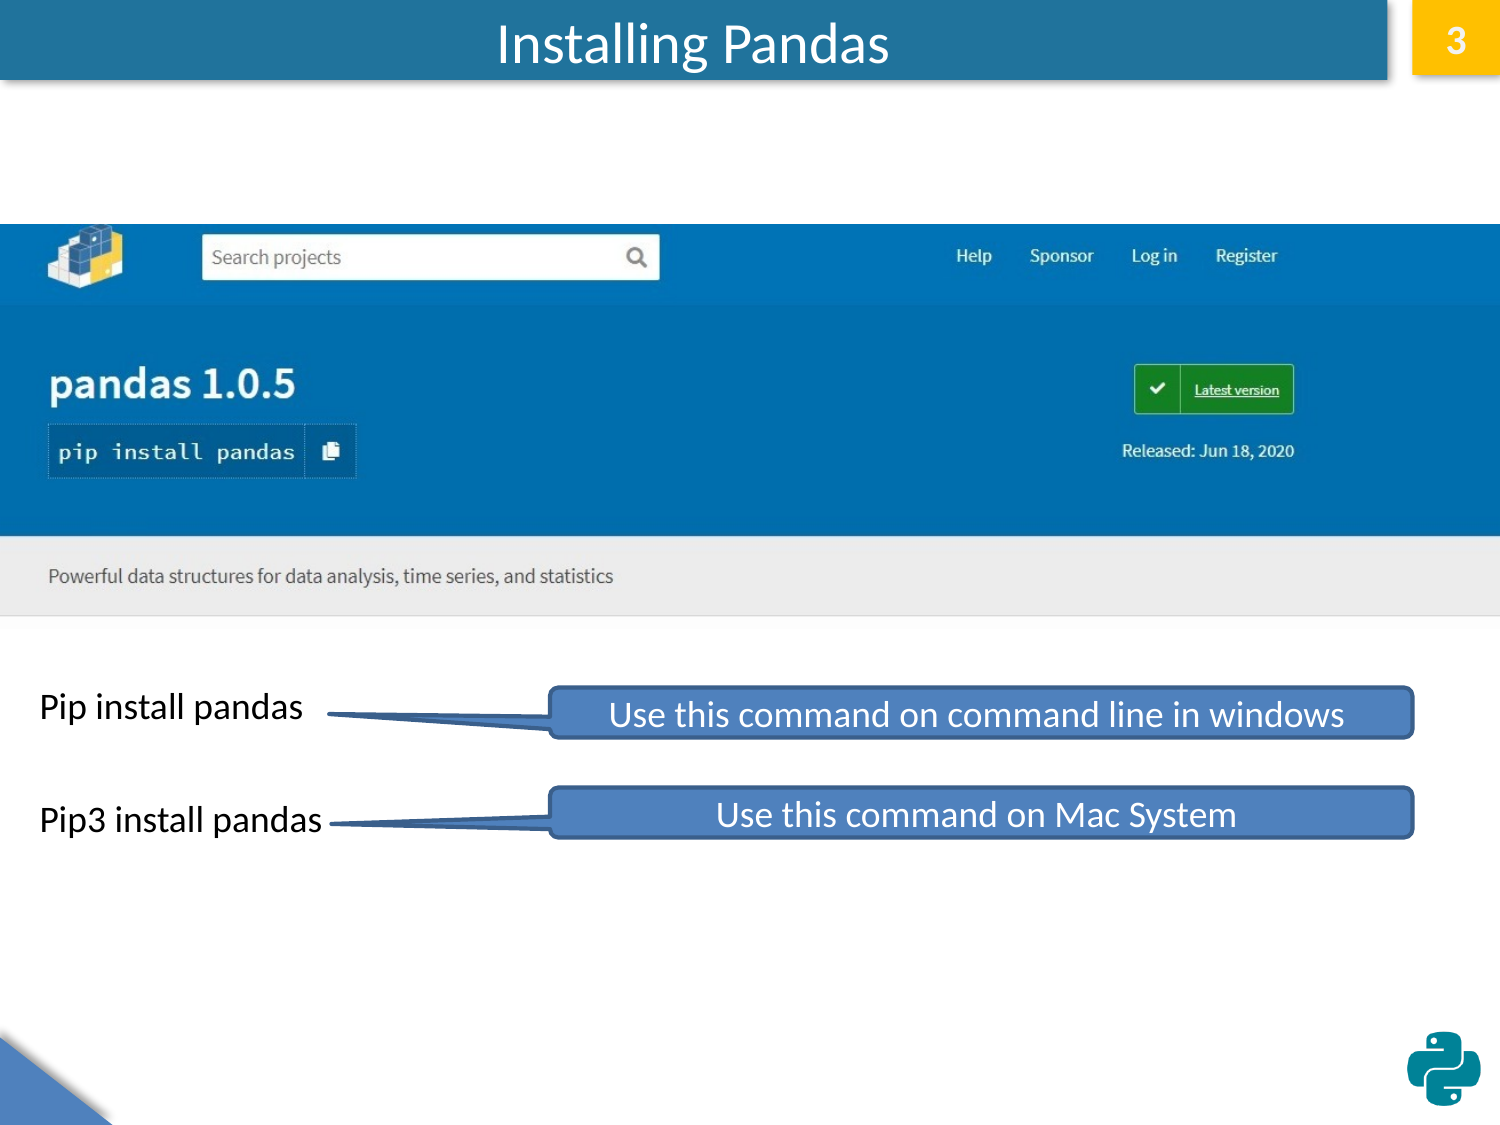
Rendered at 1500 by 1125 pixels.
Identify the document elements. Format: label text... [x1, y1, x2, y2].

slide_number 3 [1412, 0, 1500, 75]
text_box Use this command on command line in windows [327, 685, 1415, 740]
text_box Use this command on Mac System [329, 785, 1415, 840]
picture [0, 224, 1500, 629]
picture [1387, 1012, 1500, 1125]
title Installing Pandas [0, 0, 1388, 80]
text_box Pip3 install pandas [24, 787, 413, 848]
text_box Pip install pandas [24, 674, 413, 735]
